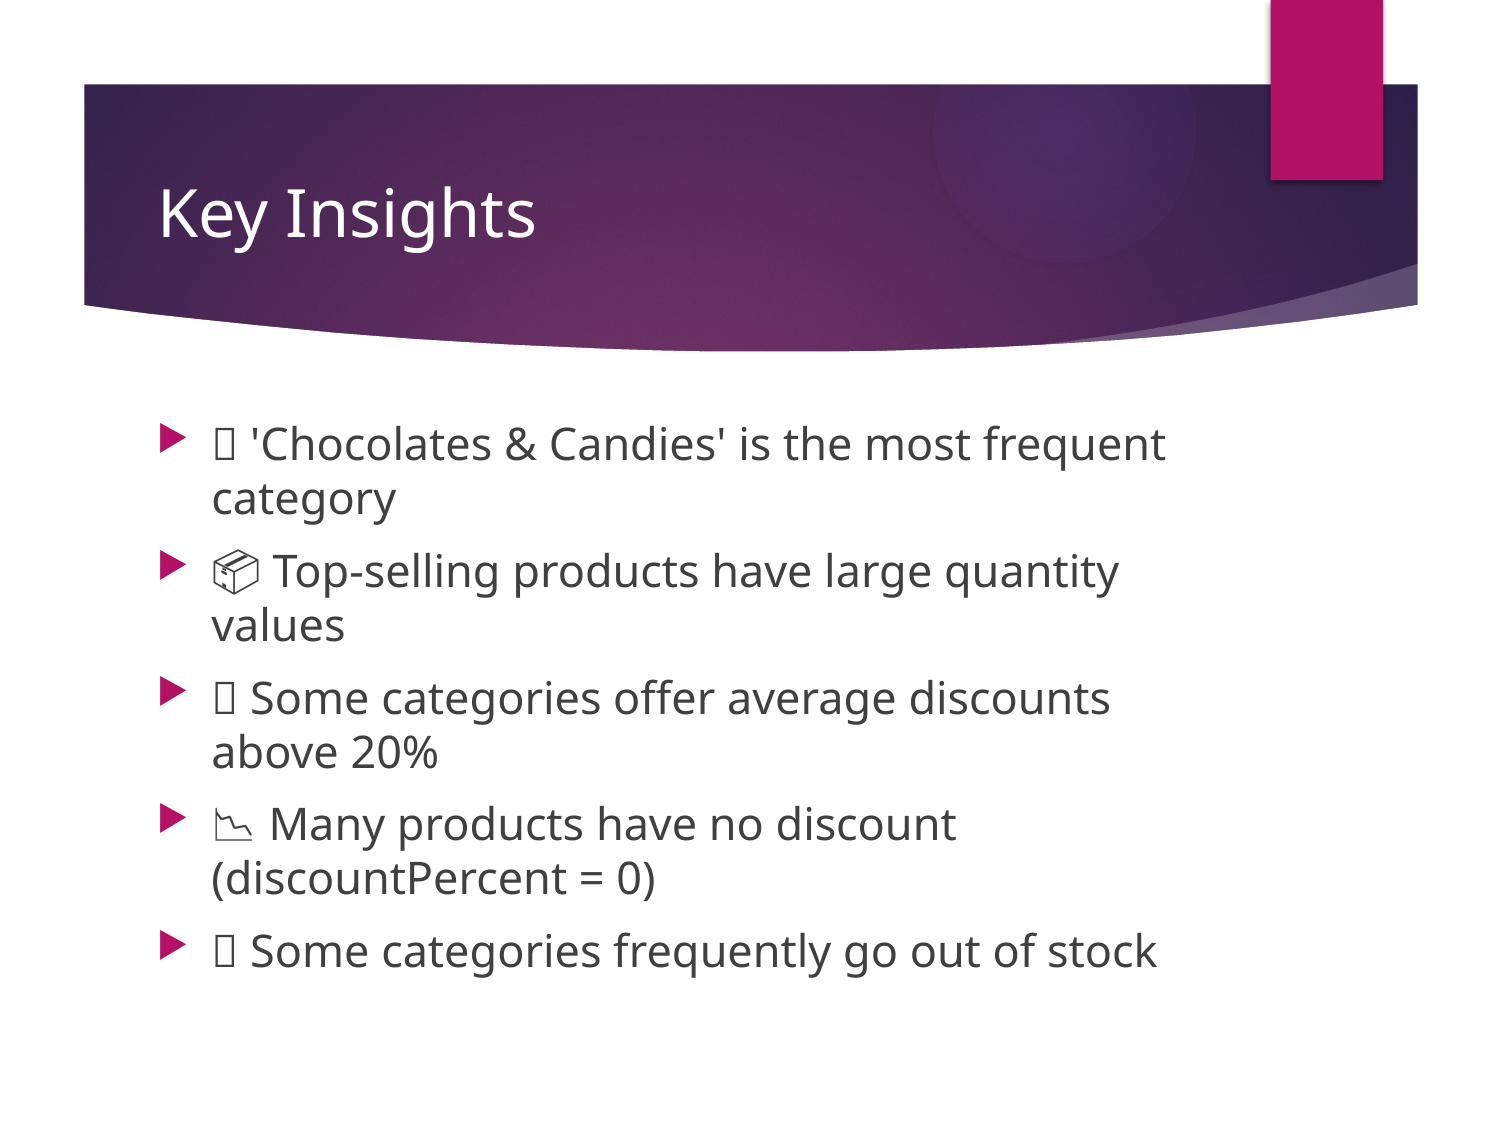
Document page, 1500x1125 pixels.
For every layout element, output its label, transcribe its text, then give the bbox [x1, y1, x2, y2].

list 🍫 'Chocolates & Candies' is the most frequent category 📦 Top-selling products have large quantity values 💸 Some categories offer average discounts above 20% 📉 Many products have no discount (discountPercent = 0) ❌ Some categories frequently go out of stock [141, 408, 1183, 988]
title Key Insights [142, 152, 1183, 269]
